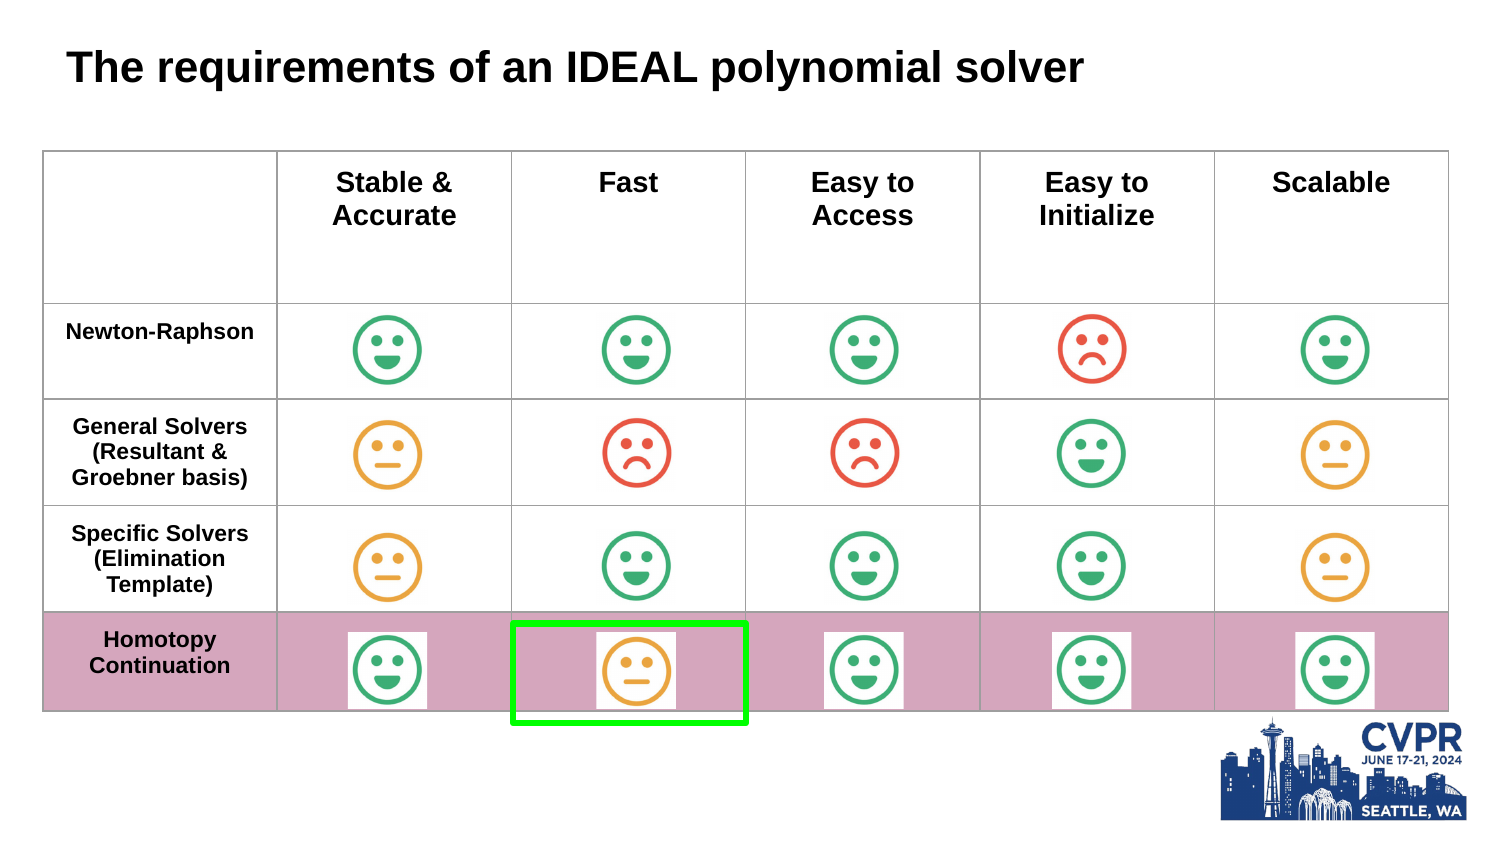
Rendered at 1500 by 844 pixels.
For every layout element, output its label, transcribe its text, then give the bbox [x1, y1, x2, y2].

table_header Fast [512, 152, 745, 303]
picture [347, 416, 428, 492]
table_cell Specific Solvers (Elimination Template) [44, 506, 276, 611]
picture [596, 632, 676, 709]
table_cell [278, 506, 511, 611]
table_cell General Solvers (Resultant & Groebner basis) [44, 400, 276, 505]
table_cell [746, 613, 979, 710]
picture [1295, 416, 1375, 492]
picture [823, 416, 904, 492]
table_cell [512, 506, 745, 611]
picture [347, 632, 428, 709]
table_header Stable & Accurate [278, 152, 511, 303]
table_cell [278, 400, 511, 505]
table_header Easy to Access [746, 152, 979, 303]
table_cell [278, 304, 511, 398]
picture [823, 312, 904, 389]
picture [596, 528, 676, 605]
picture [823, 632, 904, 709]
table_header Scalable [1215, 152, 1448, 303]
picture [596, 312, 676, 389]
table_cell [1215, 506, 1448, 611]
table_cell Homotopy Continuation [44, 613, 276, 710]
text_box [513, 623, 746, 724]
picture [1295, 312, 1375, 389]
table_cell [746, 506, 979, 611]
picture [1051, 632, 1132, 709]
table_cell [746, 304, 979, 398]
table_cell [512, 613, 745, 710]
table_cell [512, 304, 745, 398]
table_cell [981, 400, 1214, 505]
table_cell [746, 400, 979, 505]
table_cell [1215, 400, 1448, 505]
table_cell Newton-Raphson [44, 304, 276, 398]
picture [823, 528, 904, 605]
picture [347, 312, 428, 389]
picture [1295, 528, 1375, 605]
table_header Easy to Initialize [981, 152, 1214, 303]
picture [1051, 312, 1132, 389]
picture [1051, 528, 1132, 605]
table_cell [981, 506, 1214, 611]
table_cell [1215, 613, 1448, 706]
table_cell [512, 400, 745, 505]
picture [347, 528, 428, 605]
title The requirements of an IDEAL polynomial solver [51, 23, 1449, 117]
picture [1198, 632, 1487, 829]
table_cell [981, 304, 1214, 398]
table_cell [1215, 304, 1448, 398]
table_cell [981, 613, 1214, 710]
table_cell [278, 613, 511, 710]
picture [1051, 416, 1132, 492]
picture [596, 416, 676, 492]
table_header [44, 152, 276, 303]
